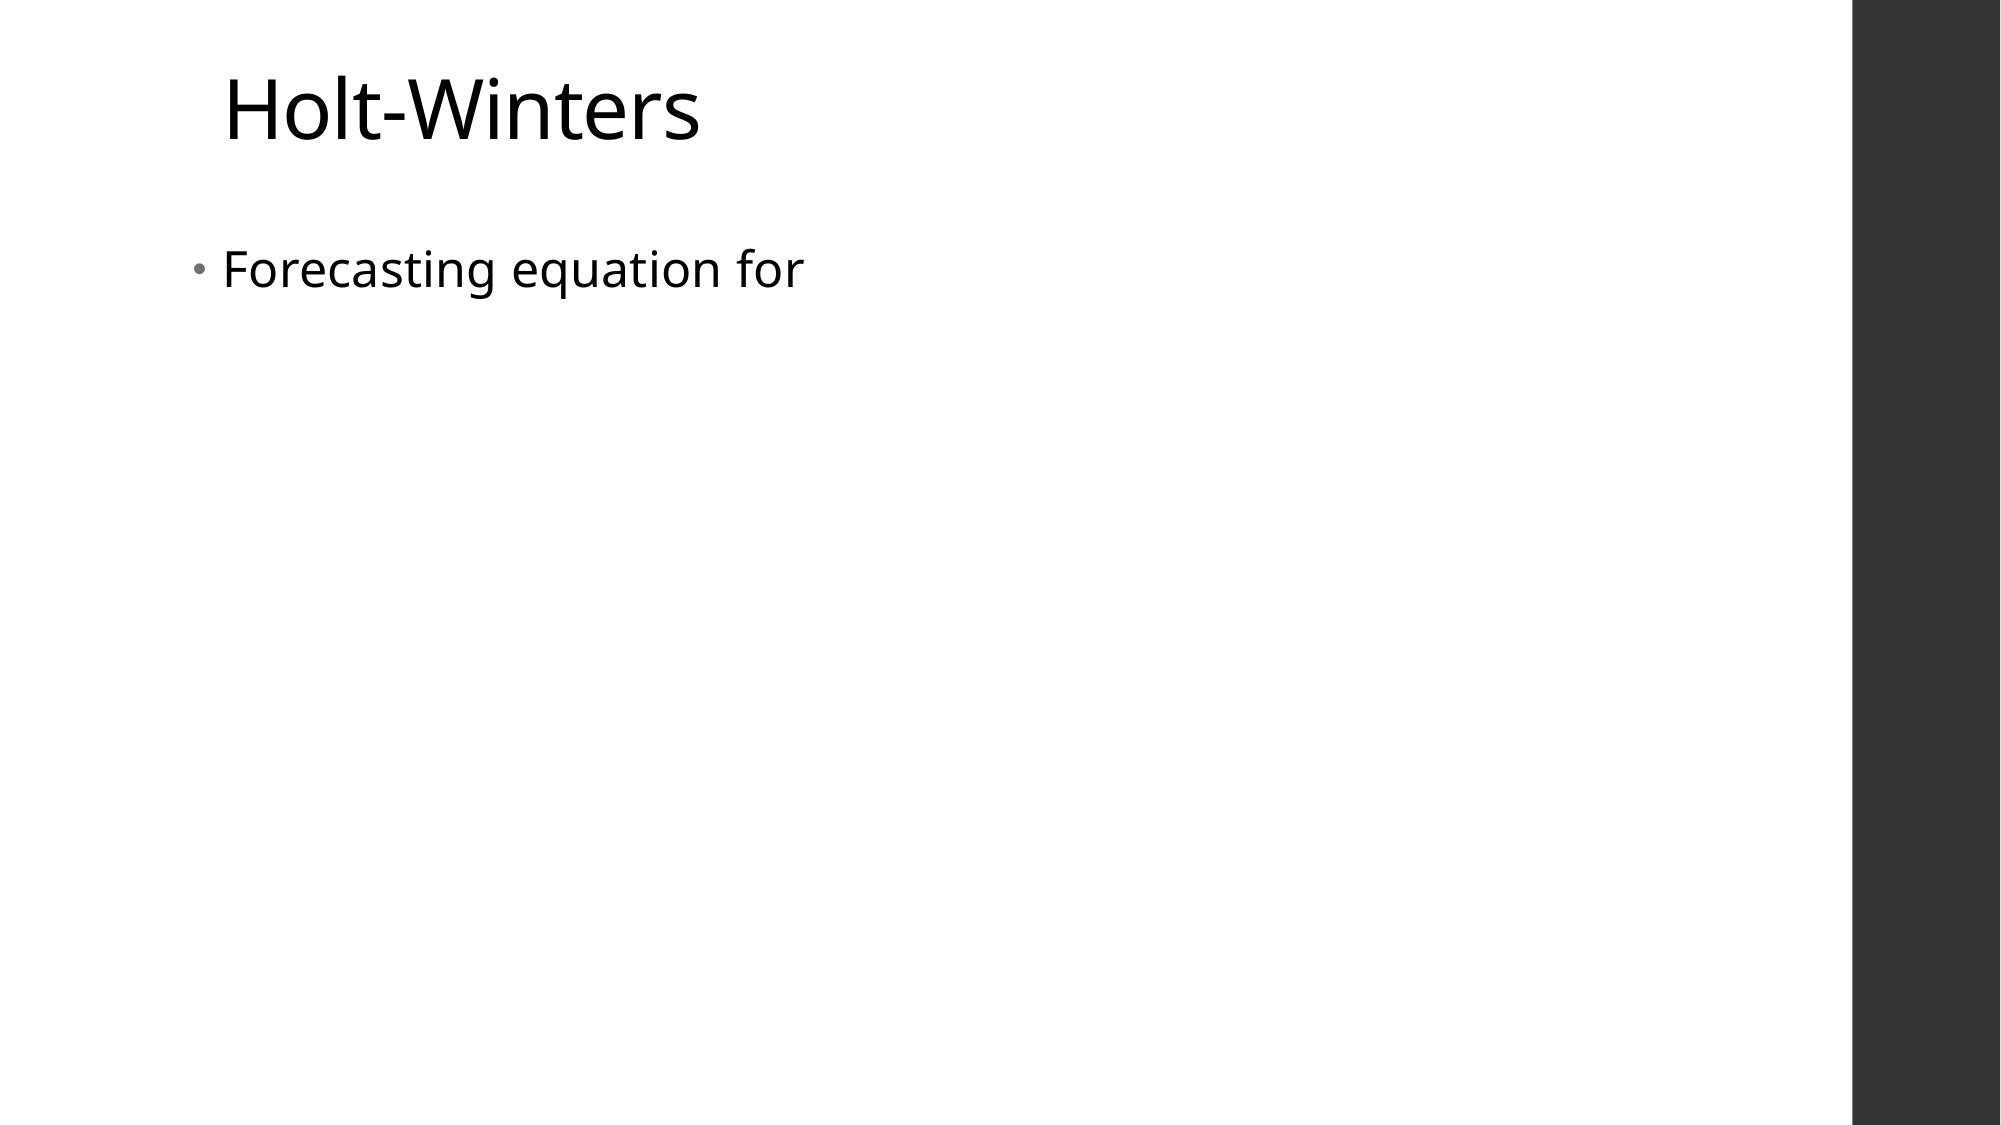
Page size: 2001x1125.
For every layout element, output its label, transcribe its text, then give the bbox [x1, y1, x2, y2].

title Holt-Winters [206, 60, 1797, 278]
